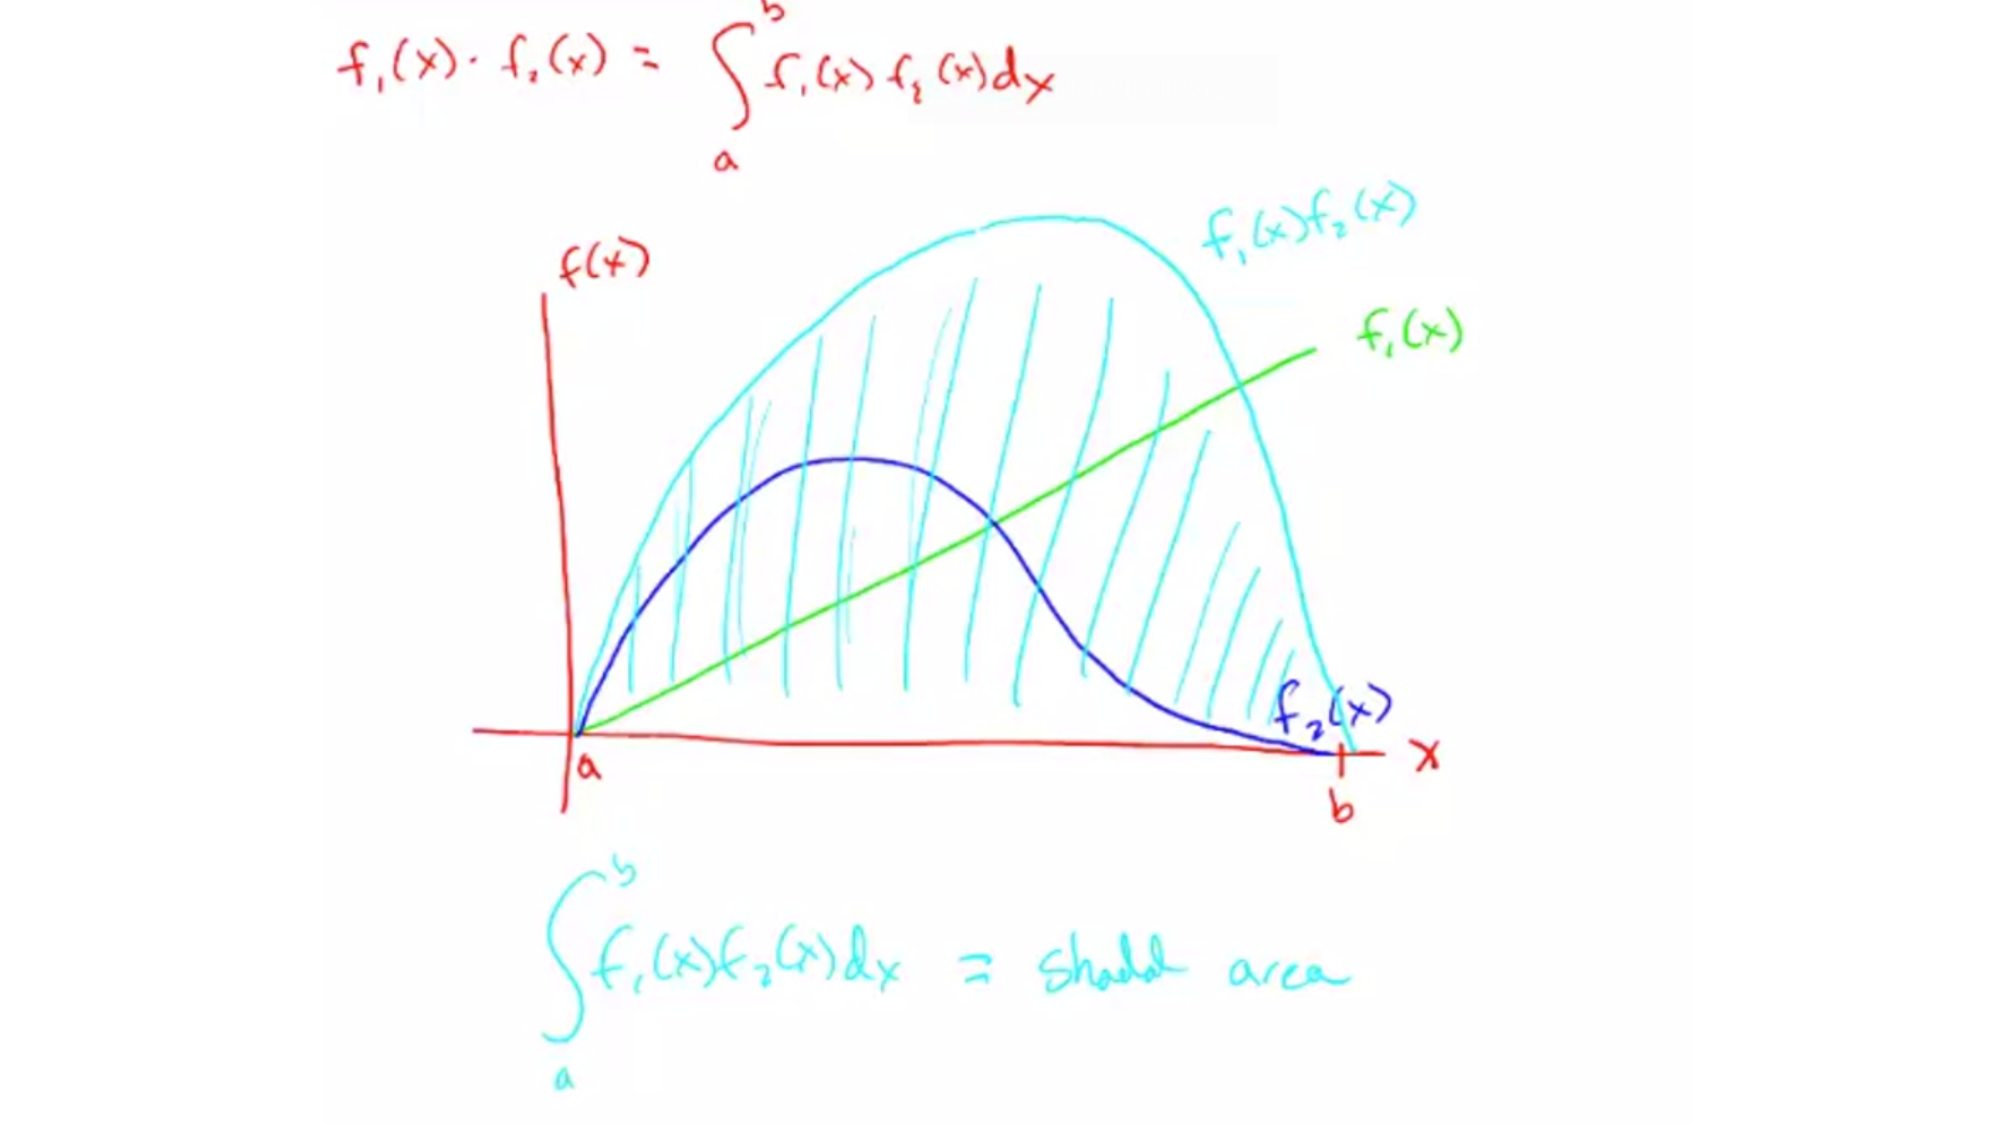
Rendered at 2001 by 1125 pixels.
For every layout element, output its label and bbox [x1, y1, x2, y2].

picture [308, 0, 1692, 1125]
